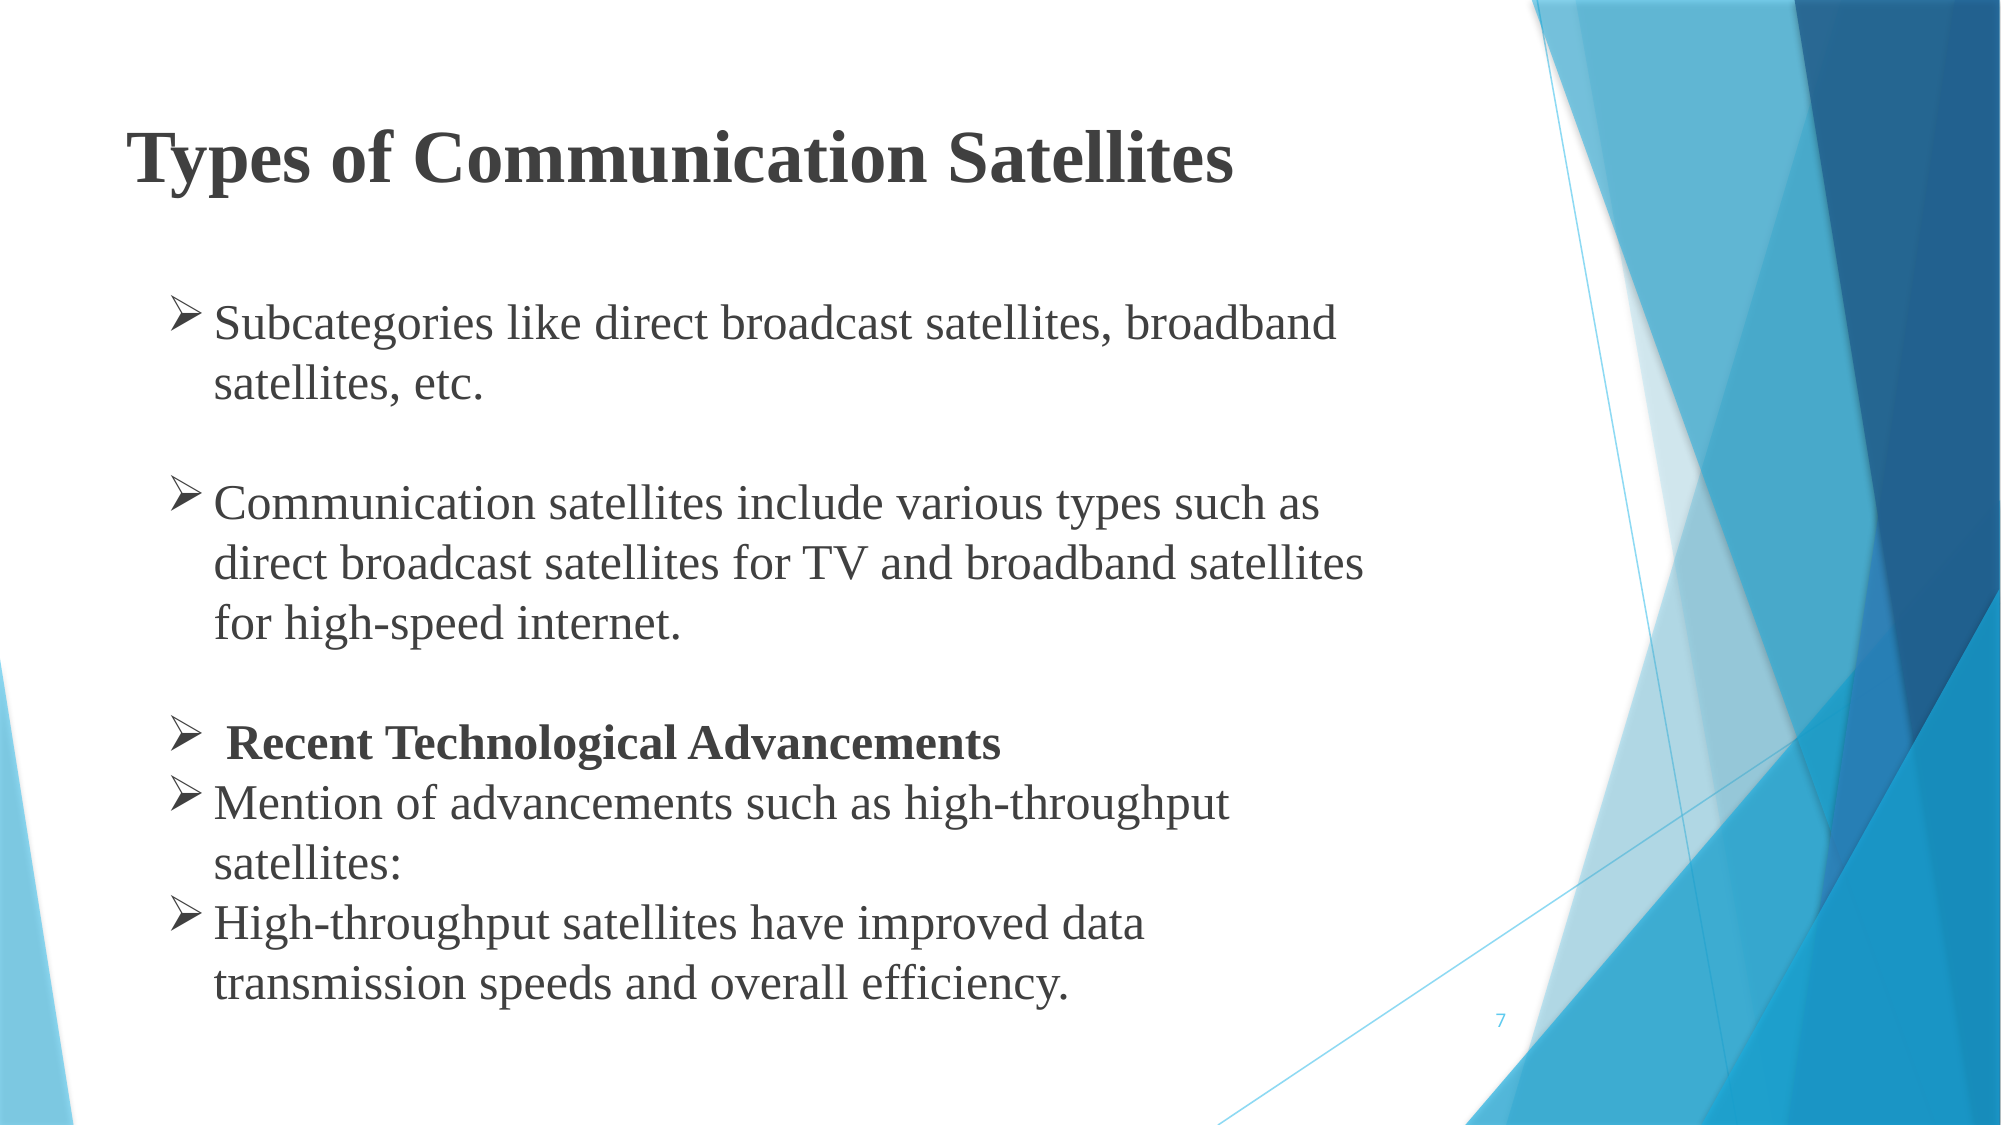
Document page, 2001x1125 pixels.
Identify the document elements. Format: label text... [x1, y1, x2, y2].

slide_number 7 [1409, 991, 1522, 1051]
text_box Subcategories like direct broadcast satellites, broadband satellites, etc. Communication satellites include various types such as direct broadcast satellites for TV and broadband satellites for high-speed internet. Recent Technological Advancements Mention of advancements such as high-throughput satellites: High-throughput satellites have improved data transmission speeds and overall efficiency. [151, 282, 1414, 1017]
title Types of Communication Satellites [111, 99, 1522, 317]
